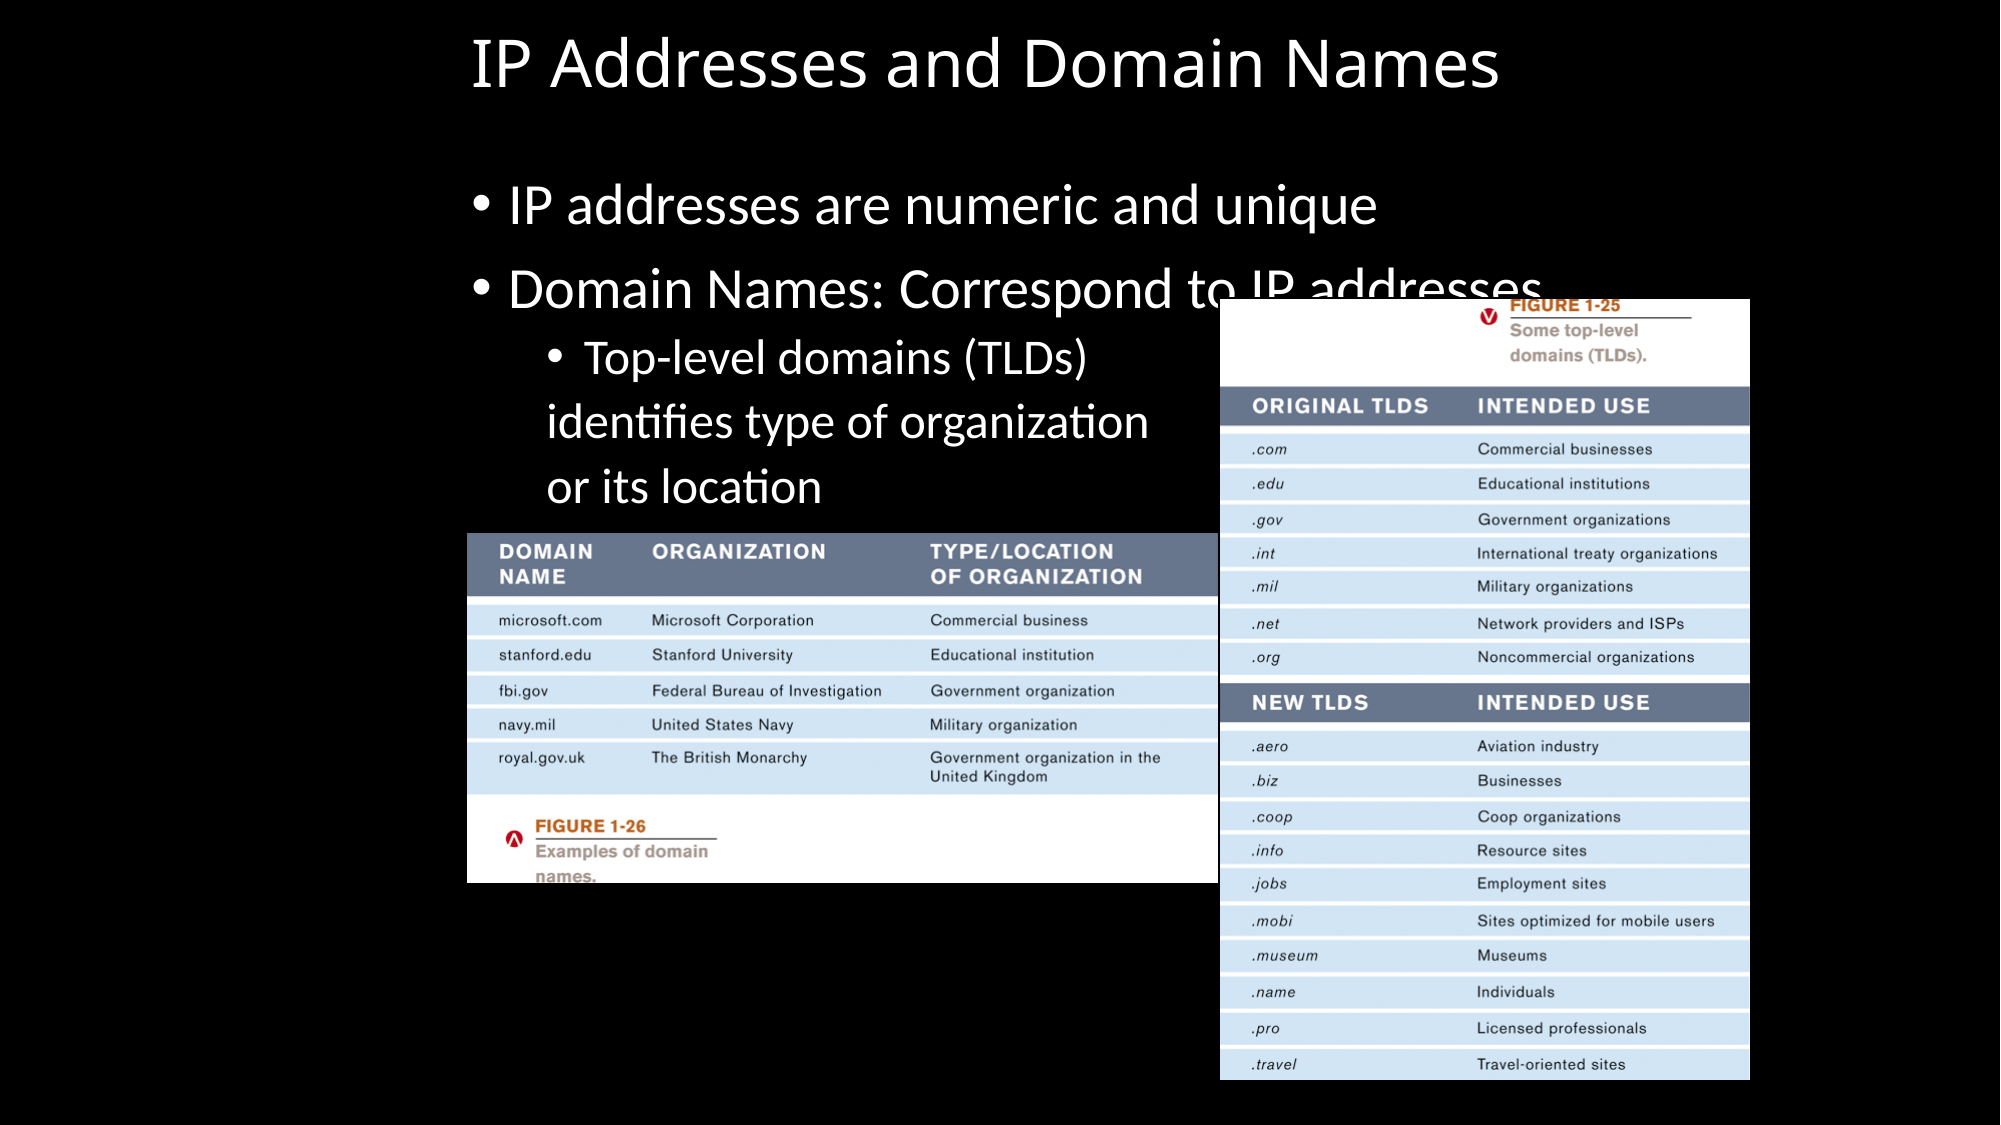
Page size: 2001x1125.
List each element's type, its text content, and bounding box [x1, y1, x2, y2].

slide_number 16 [1412, 1042, 1863, 1103]
list IP addresses are numeric and unique Domain Names: Correspond to IP addresses Top-level domains (TLDs) identifies type of organization or its location [456, 166, 1732, 901]
title IP Addresses and Domain Names [456, 22, 1719, 110]
picture [466, 298, 1750, 1081]
